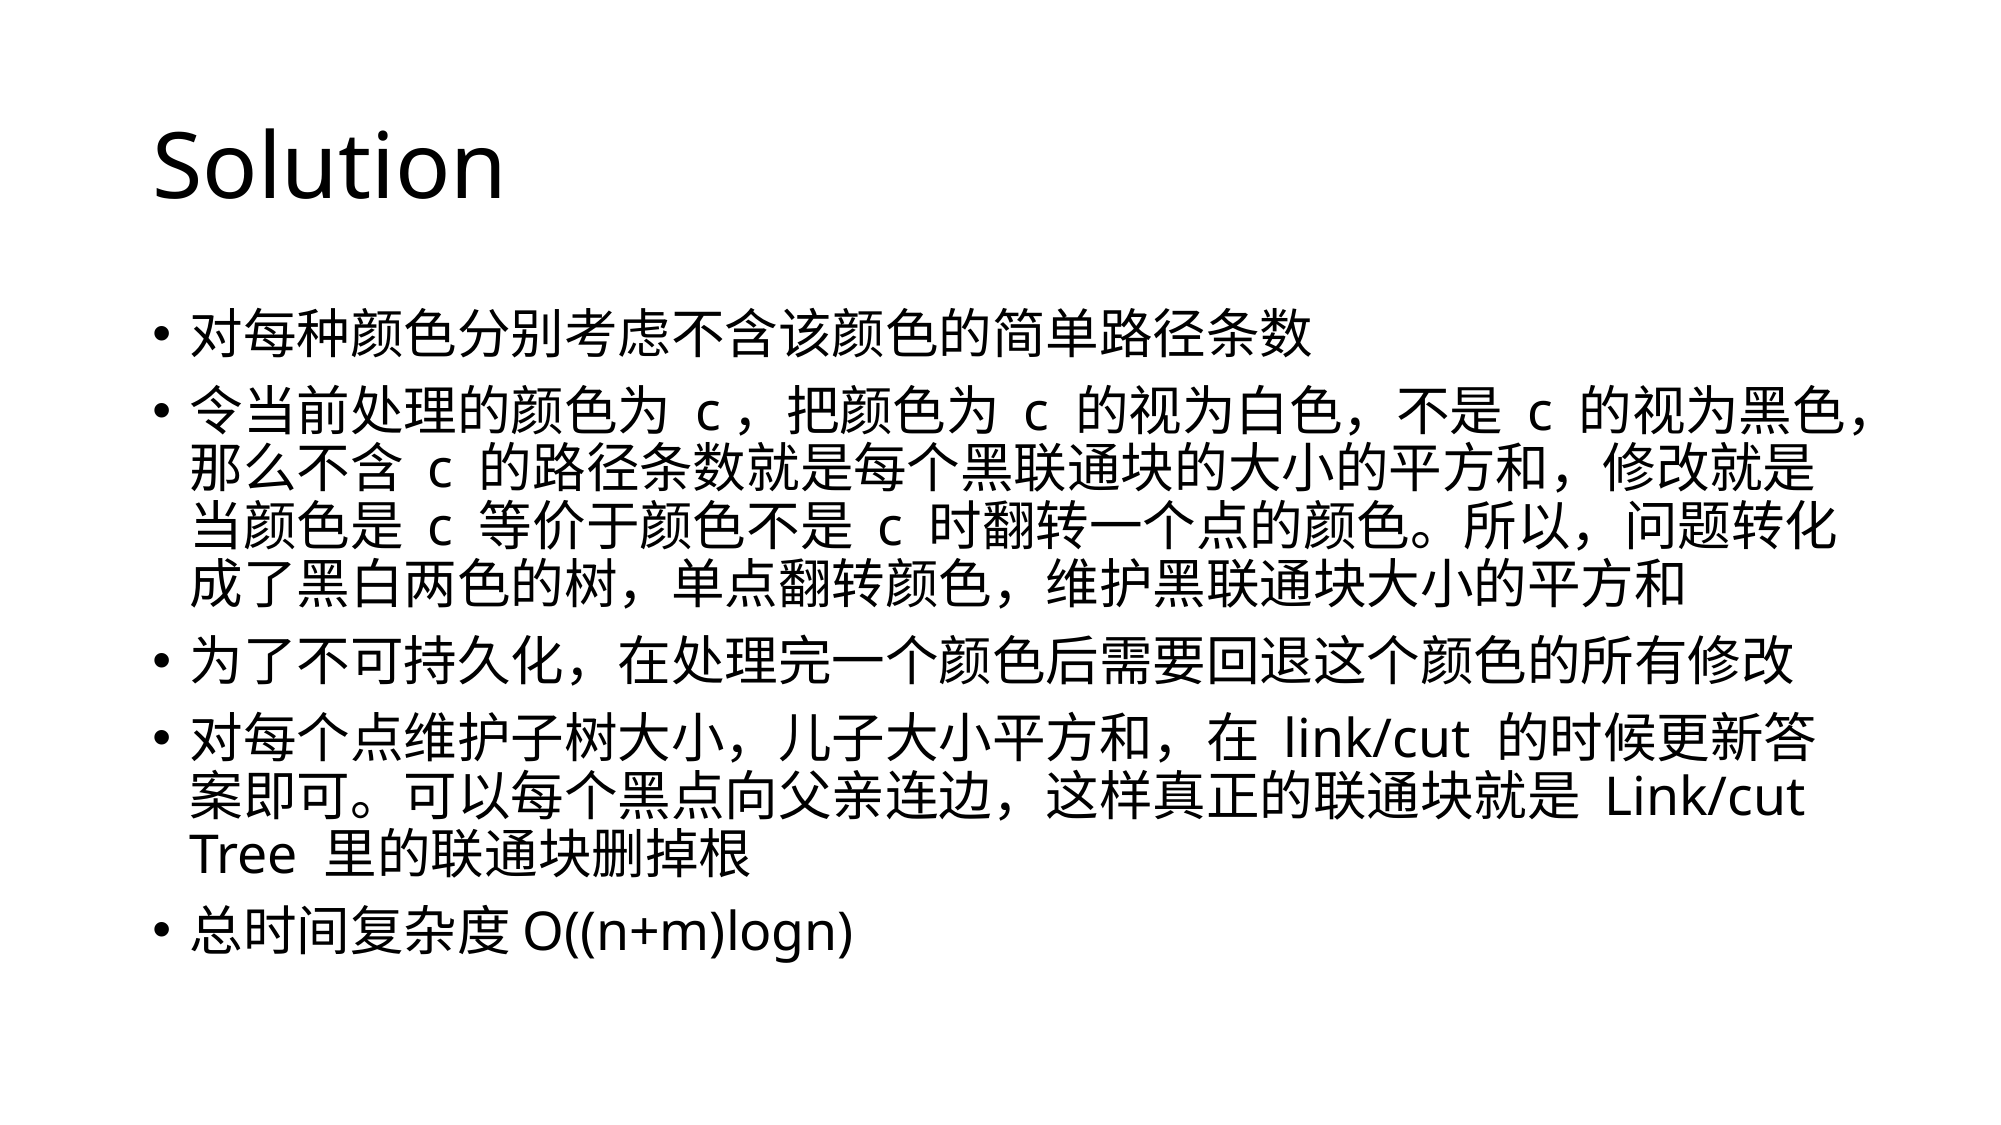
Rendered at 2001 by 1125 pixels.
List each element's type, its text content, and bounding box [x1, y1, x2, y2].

title Solution [137, 59, 1863, 278]
list 对每种颜色分别考虑不含该颜色的简单路径条数 令当前处理的颜色为 c，把颜色为 c 的视为白色，不是 c 的视为黑色，那么不含 c 的路径条数就是每个黑联通块的大小的平方和，修改就是当颜色是 c 等价于颜色不是 c 时翻转一个点的颜色。所以，问题转化成了黑白两色的树，单点翻转颜色，维护黑联通块大小的平方和 为了不可持久化，在处理完一个颜色后需要回退这个颜色的所有修改 对每个点维护子树大小，儿子大小平方和，在 link/cut 的时候更新答案即可。可以每个黑点向父亲连边，这样真正的联通块就是 Link/cut Tree 里的联通块删掉根 总时间复杂度O((n+m)logn) [137, 299, 1863, 1014]
